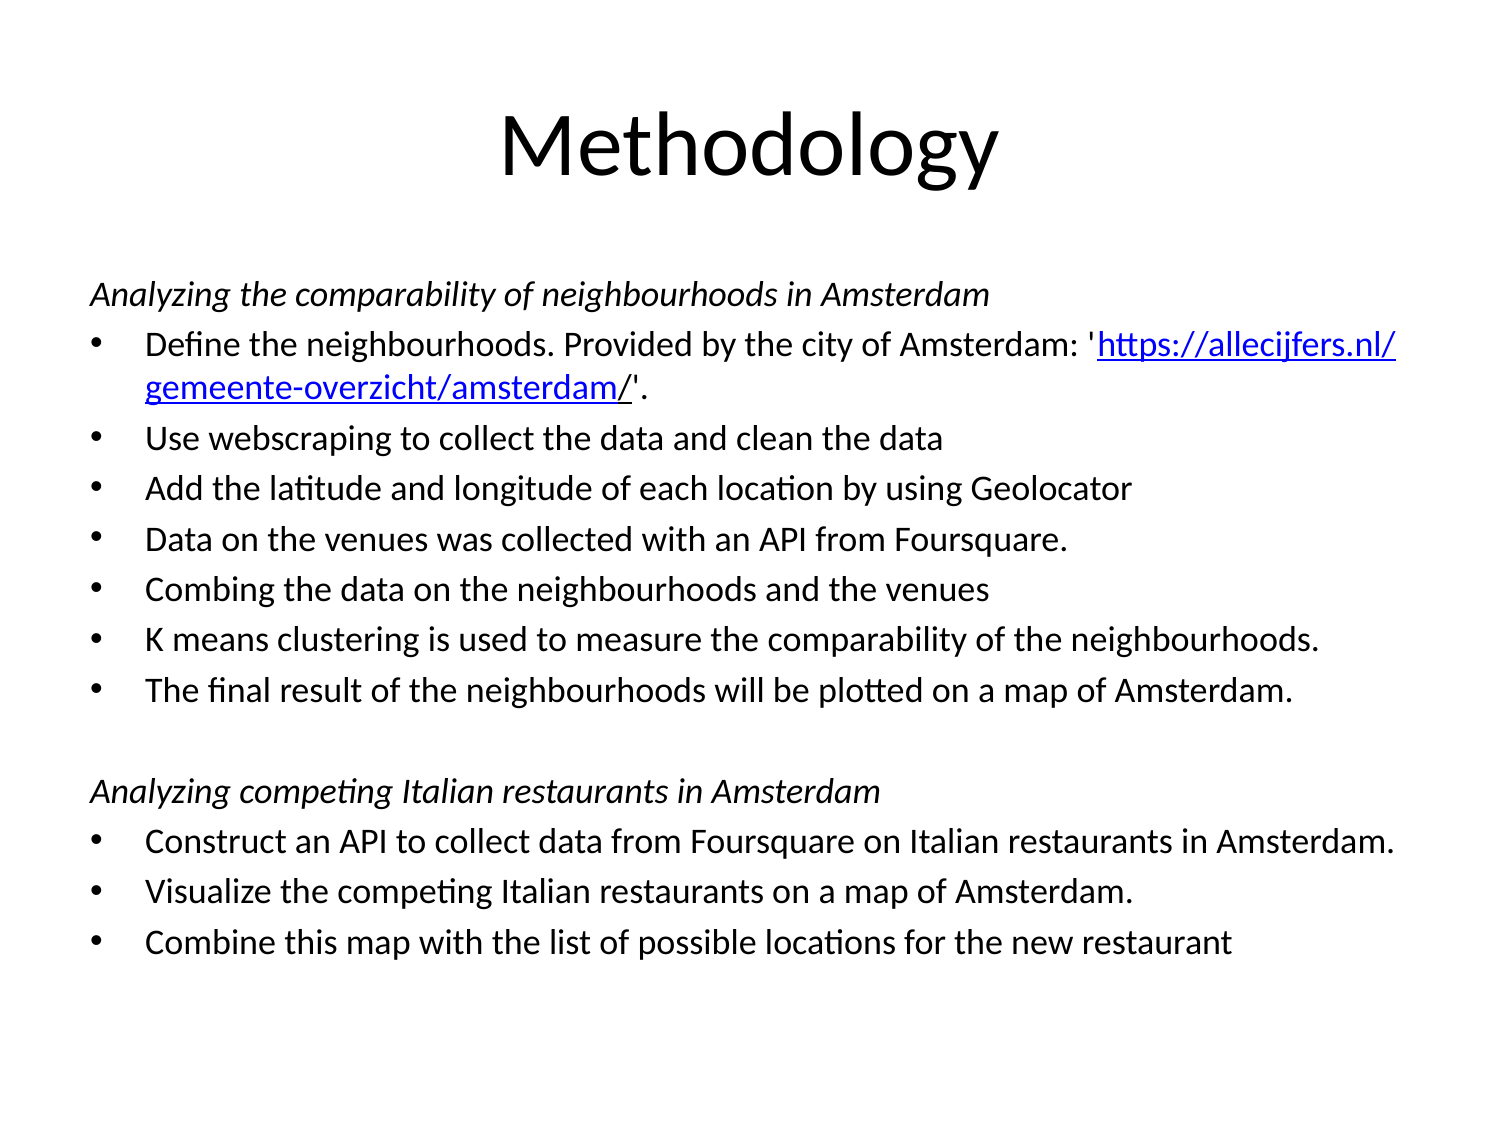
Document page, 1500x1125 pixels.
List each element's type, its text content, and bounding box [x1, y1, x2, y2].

list Analyzing the comparability of neighbourhoods in Amsterdam Define the neighbourhoods. Provided by the city of Amsterdam: 'https://allecijfers.nl/gemeente-overzicht/amsterdam/'. Use webscraping to collect the data and clean the data Add the latitude and longitude of each location by using Geolocator Data on the venues was collected with an API from Foursquare. Combing the data on the neighbourhoods and the venues K means clustering is used to measure the comparability of the neighbourhoods. The final result of the neighbourhoods will be plotted on a map of Amsterdam. Analyzing competing Italian restaurants in Amsterdam Construct an API to collect data from Foursquare on Italian restaurants in Amsterdam. Visualize the competing Italian restaurants on a map of Amsterdam. Combine this map with the list of possible locations for the new restaurant [75, 262, 1425, 1005]
title Methodology [75, 45, 1425, 233]
